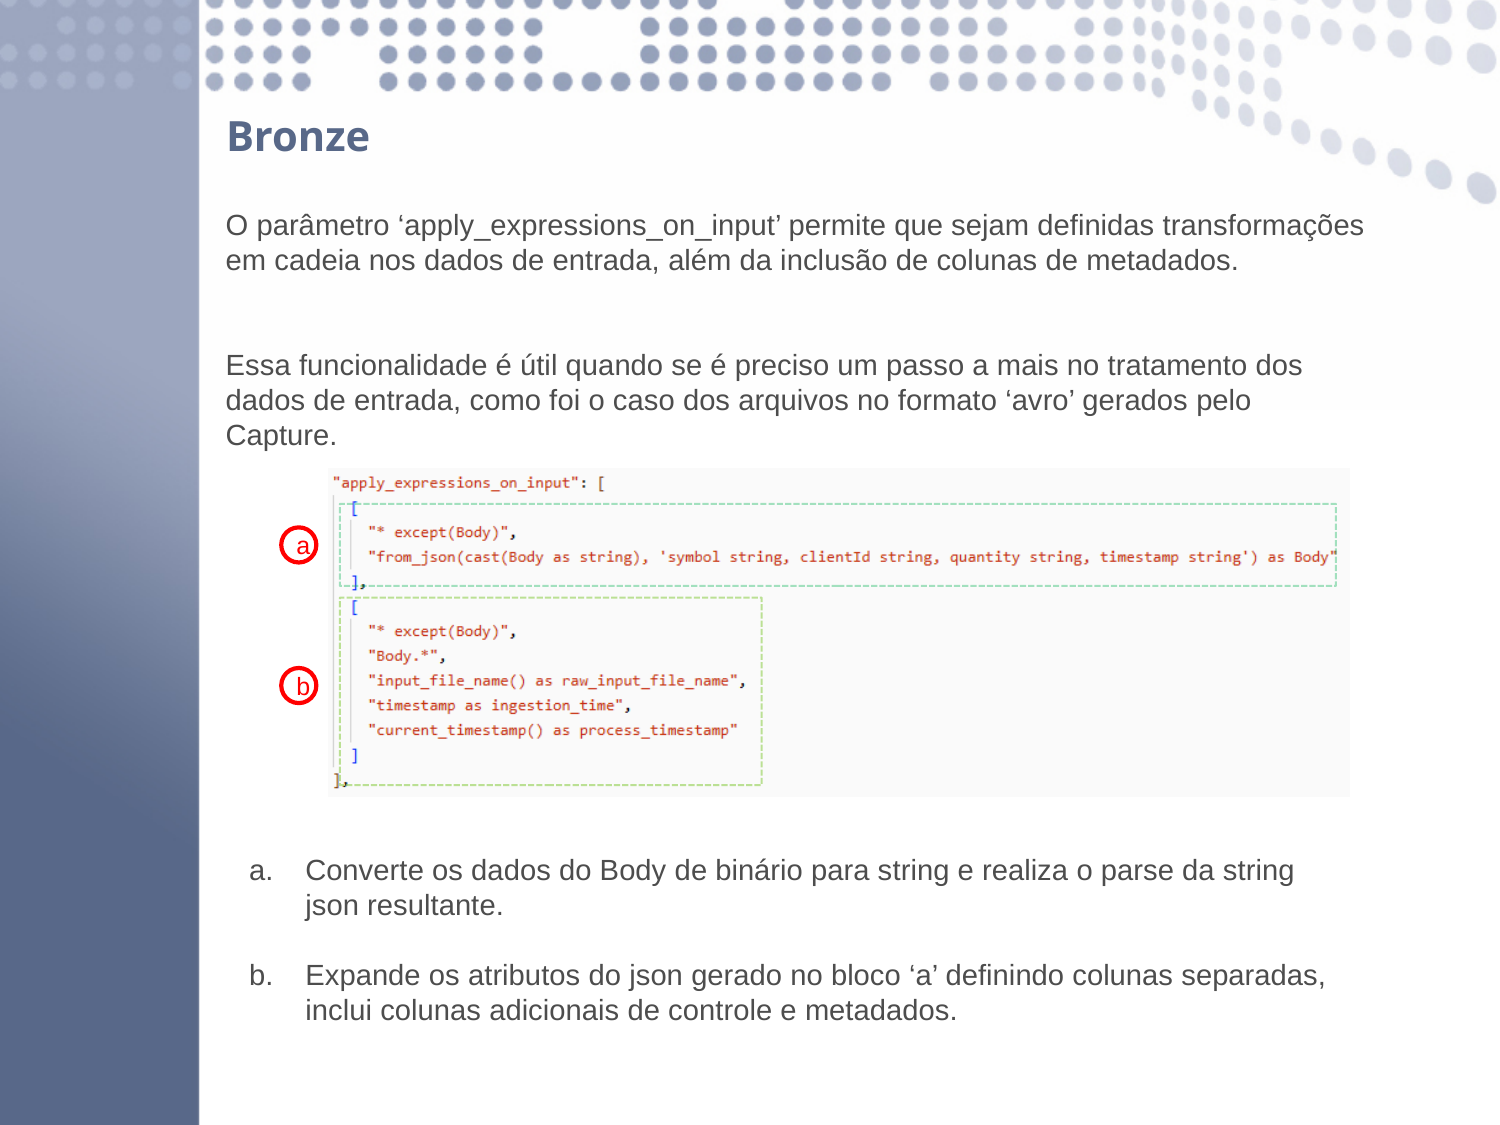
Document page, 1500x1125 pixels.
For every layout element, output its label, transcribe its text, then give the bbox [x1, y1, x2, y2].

picture [0, 0, 1500, 1125]
text_box Bronze [210, 93, 1418, 176]
text_box a [279, 525, 319, 565]
text_box b [279, 665, 319, 706]
text_box O parâmetro ‘apply_expressions_on_input’ permite que sejam definidas transformações em cadeia nos dados de entrada, além da inclusão de colunas de metadados. Essa funcionalidade é útil quando se é preciso um passo a mais no tratamento dos dados de entrada, como foi o caso dos arquivos no formato ‘avro’ gerados pelo Capture. [210, 199, 1383, 459]
text_box Converte os dados do Body de binário para string e realiza o parse da string json resultante. Expande os atributos do json gerado no bloco ‘a’ definindo colunas separadas, inclui colunas adicionais de controle e metadados. [234, 843, 1360, 1034]
